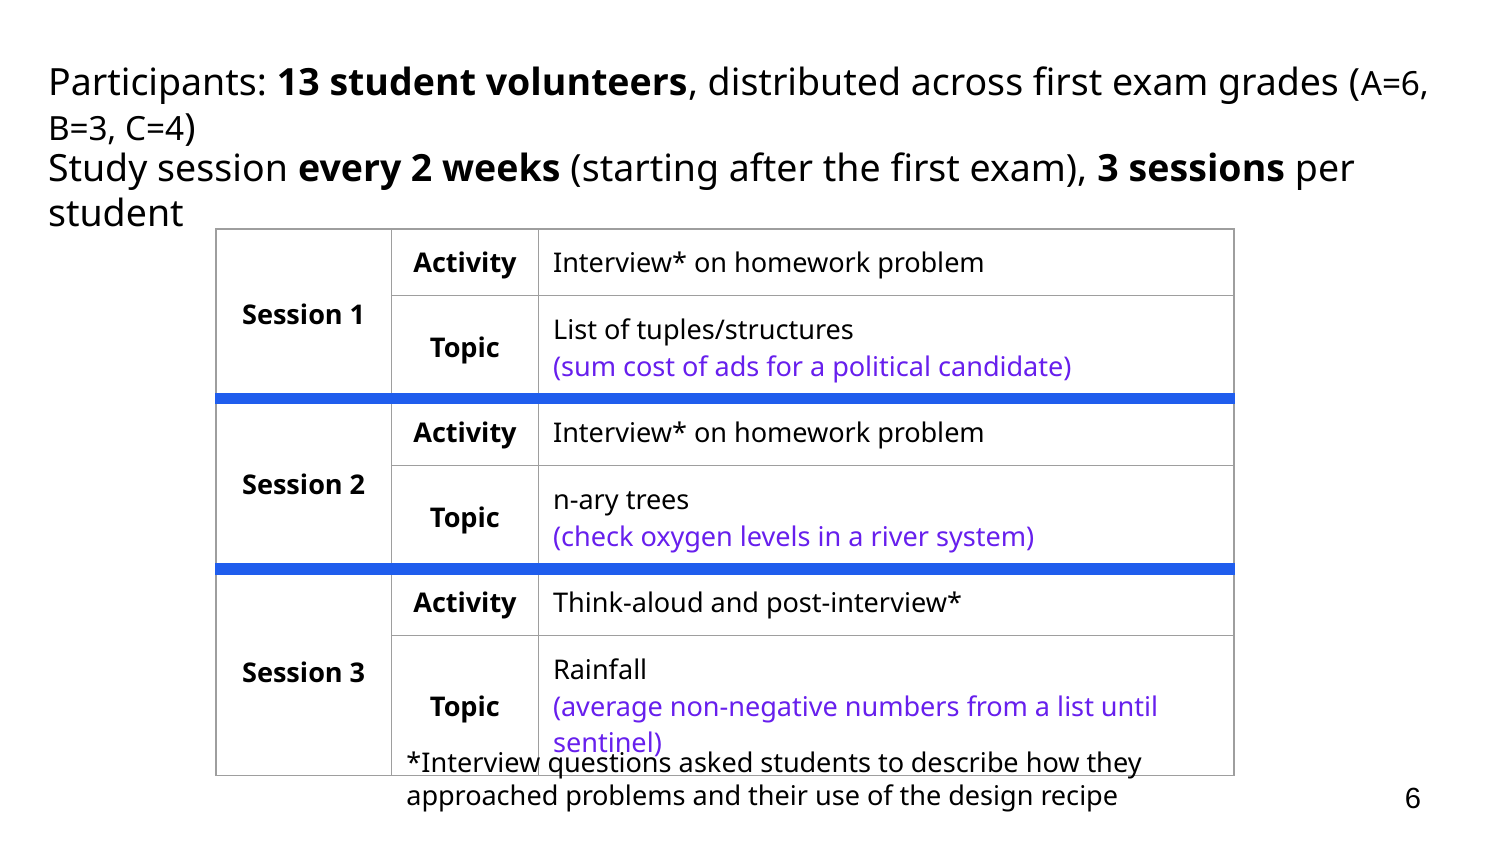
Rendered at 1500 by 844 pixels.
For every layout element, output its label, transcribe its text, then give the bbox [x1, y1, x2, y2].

table_cell n-ary trees (check oxygen levels in a river system) [539, 466, 1233, 563]
table_cell Topic [392, 636, 538, 730]
list Study session every 2 weeks (starting after the first exam), 3 sessions per student [33, 129, 1435, 207]
table_cell Rainfall (average non-negative numbers from a list until sentinel) [539, 636, 1233, 730]
table_cell Interview* on homework problem [539, 404, 1233, 465]
table_header Interview* on homework problem [539, 230, 1233, 295]
list Participants: 13 student volunteers, distributed across first exam grades (A=6, B=3, C=4) [33, 42, 1467, 121]
table_cell Activity [392, 404, 538, 465]
table_cell Session 2 [217, 404, 391, 563]
slide_number 6 [1389, 764, 1480, 830]
table_cell Activity [392, 575, 538, 635]
table_cell Think-aloud and post-interview* [539, 575, 1233, 635]
table_header Activity [392, 230, 538, 295]
list *Interview questions asked students to describe how they approached problems and their use of the design recipe [391, 730, 1234, 832]
table_cell Topic [392, 466, 538, 563]
table_cell Topic [392, 296, 538, 393]
table_cell Session 3 [217, 575, 391, 775]
table_cell List of tuples/structures (sum cost of ads for a political candidate) [539, 296, 1233, 393]
table_header Session 1 [217, 230, 391, 393]
